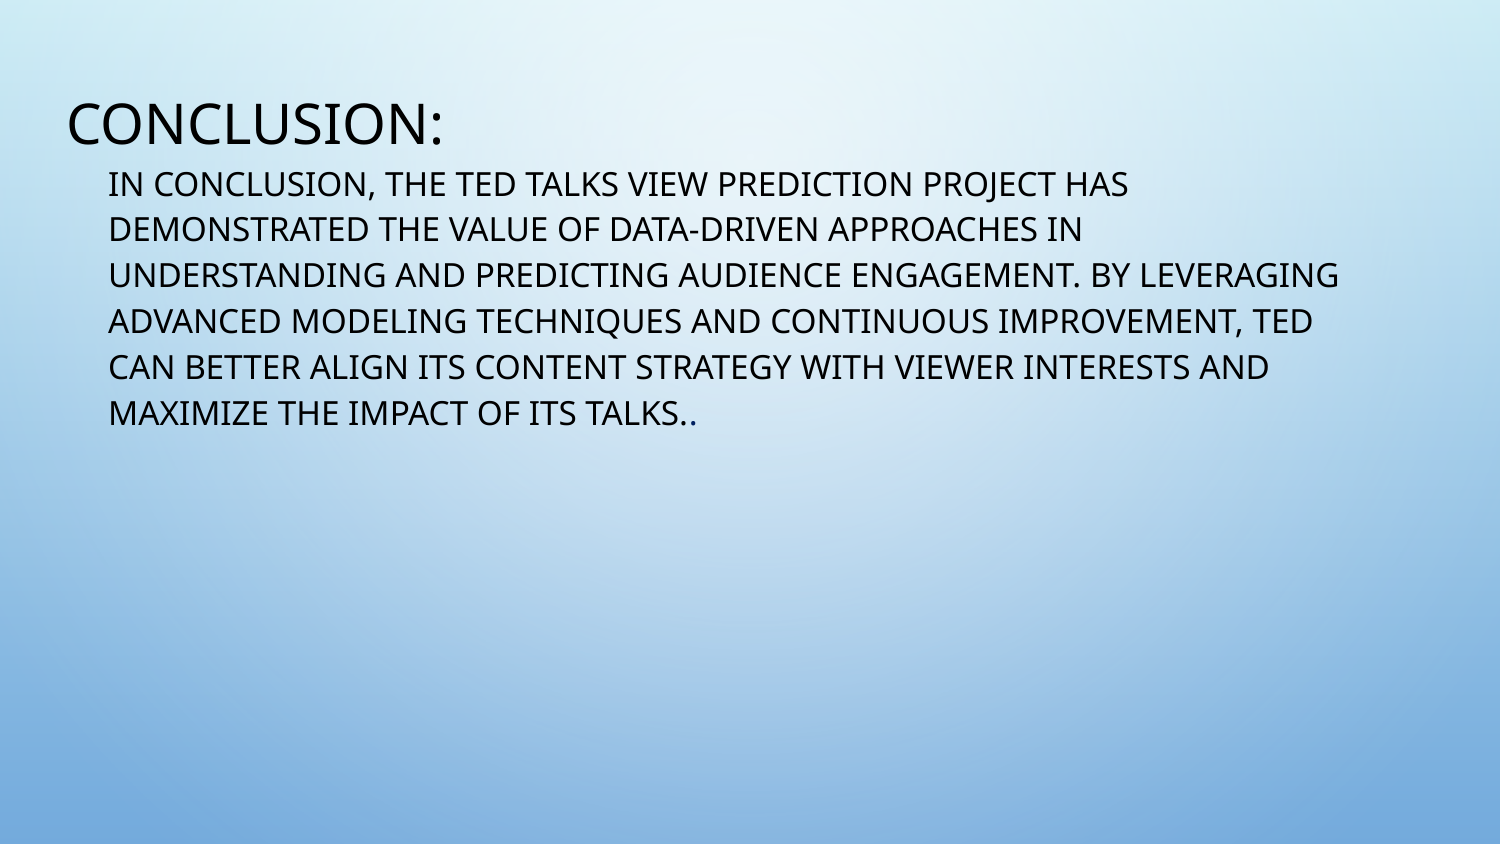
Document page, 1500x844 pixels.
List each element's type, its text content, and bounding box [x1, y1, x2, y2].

title Conclusion: [51, 72, 1449, 167]
list In conclusion, the TED Talks view prediction project has demonstrated the value of data-driven approaches in understanding and predicting audience engagement. By leveraging advanced modeling techniques and continuous improvement, TED can better align its content strategy with viewer interests and maximize the impact of its talks.. [0, 141, 1366, 703]
